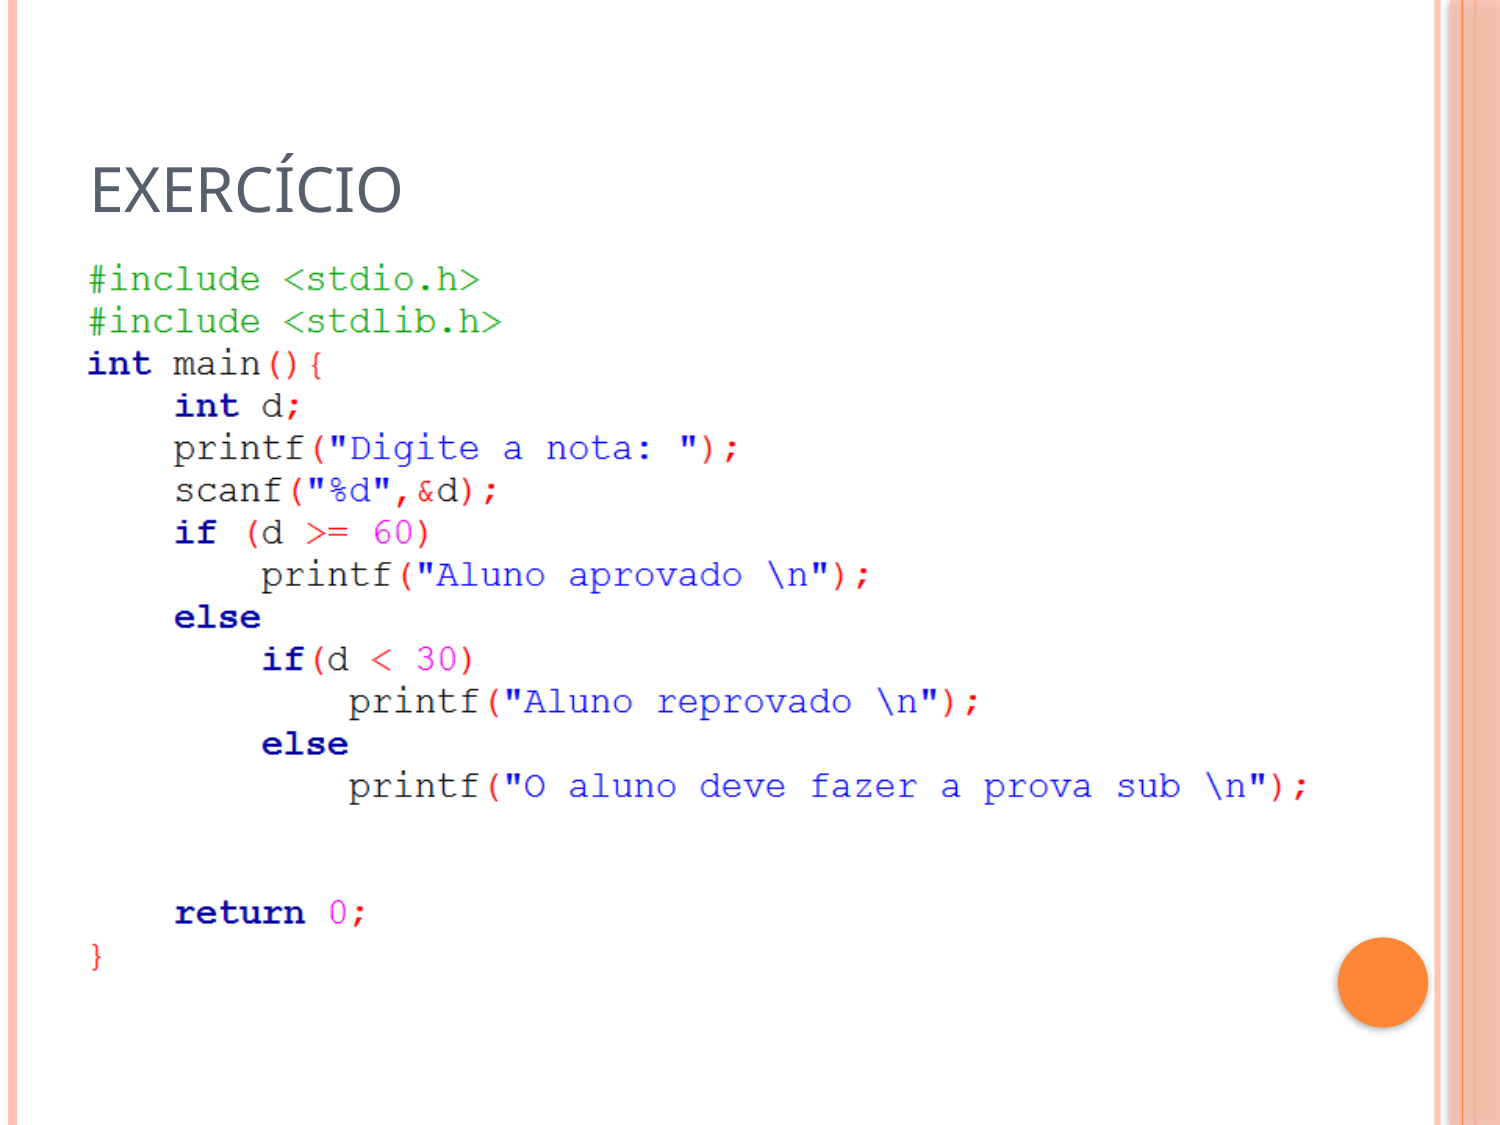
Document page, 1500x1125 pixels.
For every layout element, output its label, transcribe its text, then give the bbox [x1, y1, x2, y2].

picture [87, 259, 1325, 989]
title Exercício [75, 45, 1300, 233]
